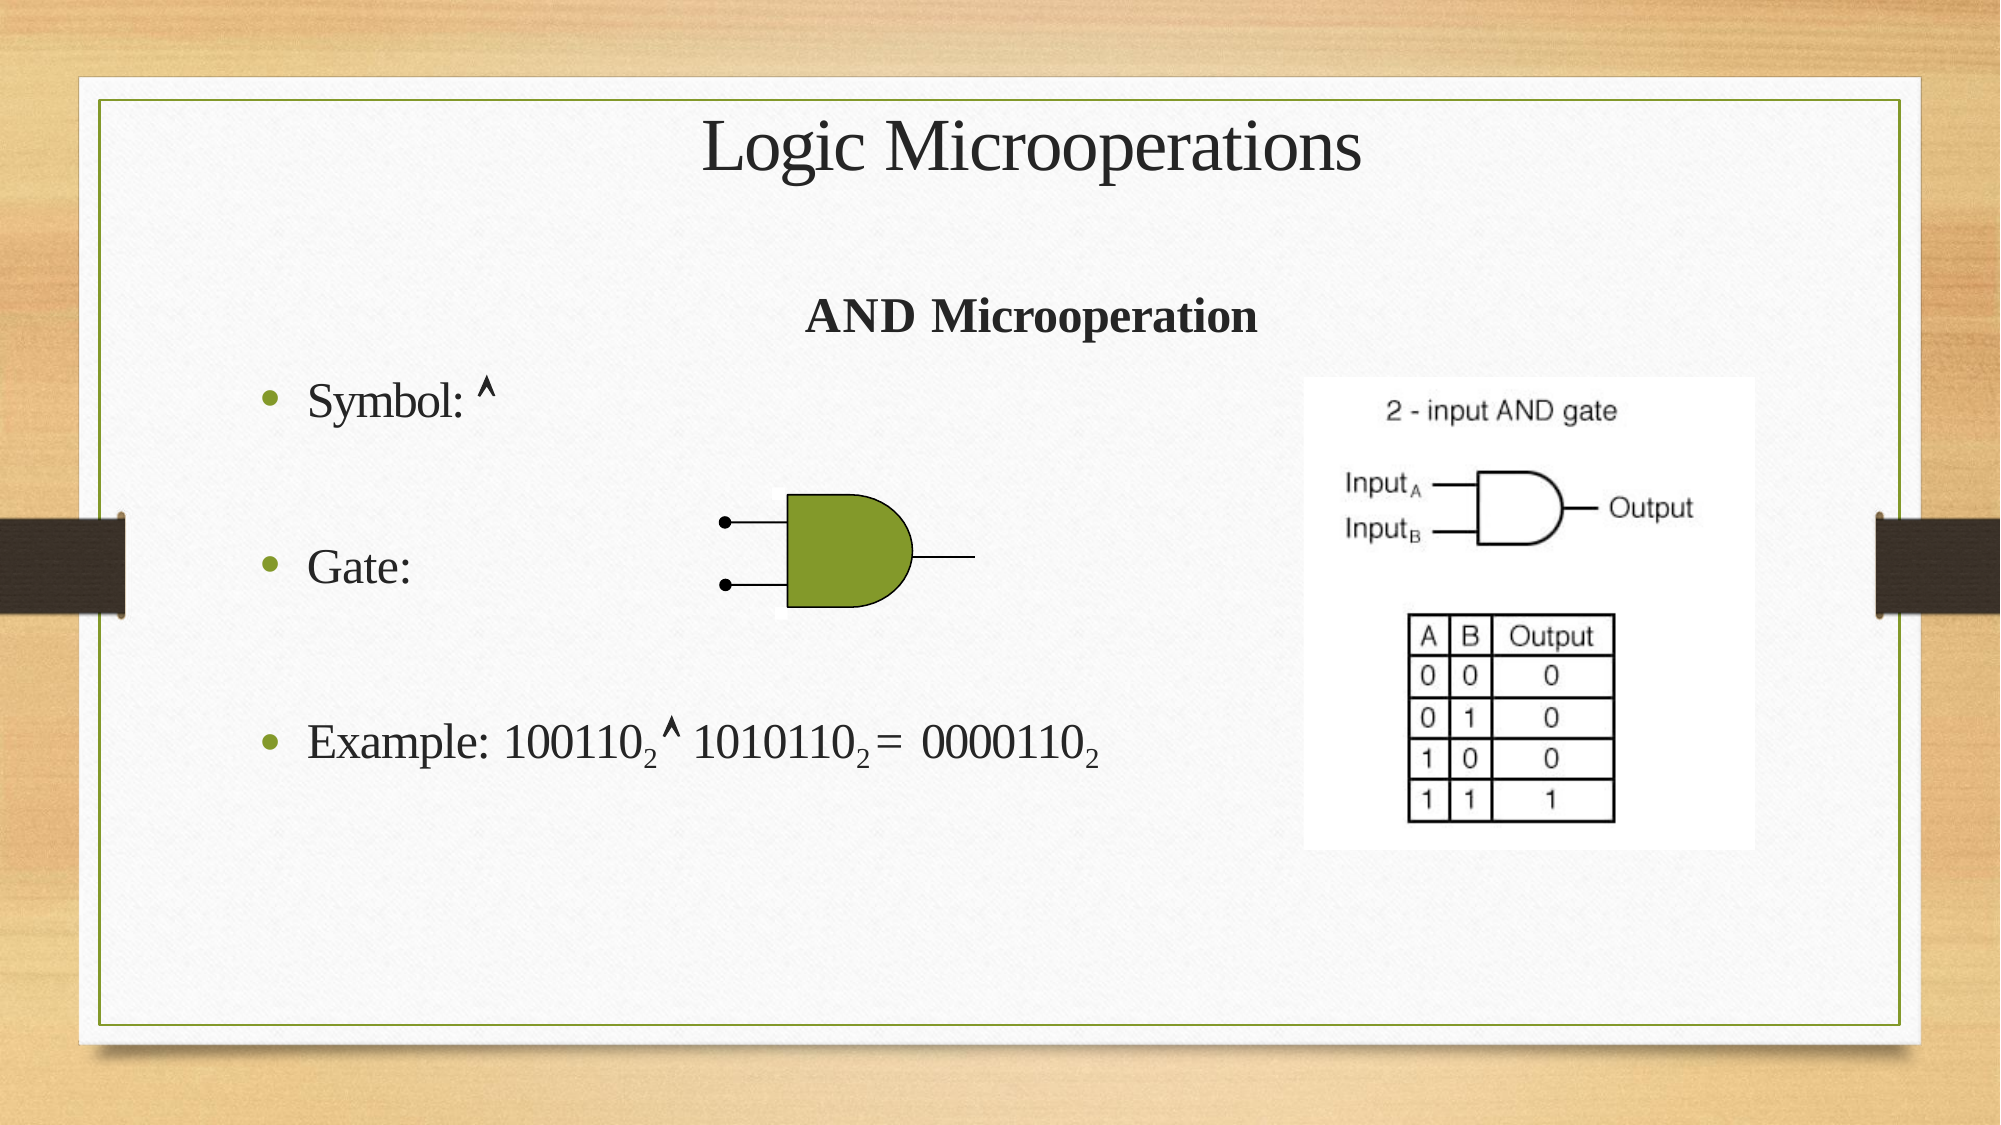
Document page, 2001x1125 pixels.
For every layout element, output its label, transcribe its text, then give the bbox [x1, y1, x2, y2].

text_box AND Microoperation Symbol:  Gate: Example: 1001102  10101102 = 00001102 [251, 264, 1264, 775]
title Logic Microoperations [699, 93, 1366, 284]
picture [0, 0, 2000, 1125]
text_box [718, 377, 1756, 850]
